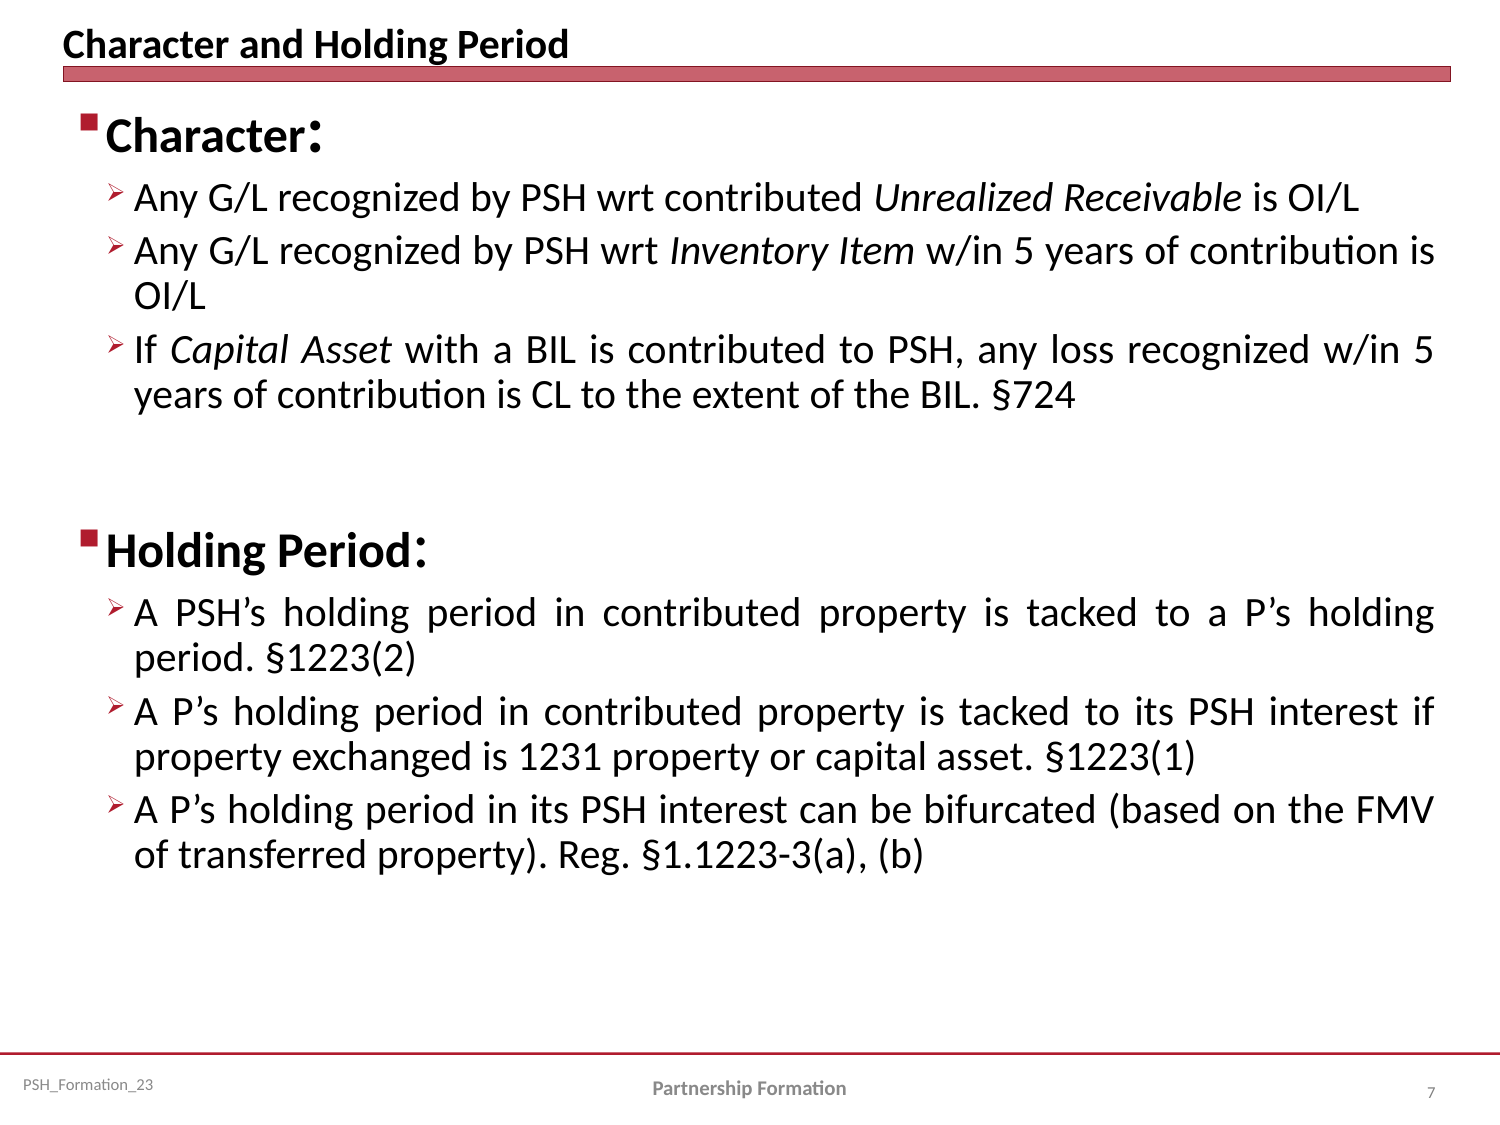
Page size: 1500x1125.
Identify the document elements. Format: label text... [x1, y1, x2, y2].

slide_number 7 [1375, 1061, 1451, 1122]
title Character and Holding Period [62, 6, 1451, 67]
footer Partnership Formation [512, 1056, 988, 1117]
list Character: Any G/L recognized by PSH wrt contributed Unrealized Receivable is OI/L Any G/L recognized by PSH wrt Inventory Item w/in 5 years of contribution is OI/L If Capital Asset with a BIL is contributed to PSH, any loss recognized w/in 5 years of contribution is CL to the extent of the BIL. §724 Holding Period: A PSH’s holding period in contributed property is tacked to a P’s holding period. §1223(2) A P’s holding period in contributed property is tacked to its PSH interest if property exchanged is 1231 property or capital asset. §1223(1) A P’s holding period in its PSH interest can be bifurcated (based on the FMV of transferred property). Reg. §1.1223-3(a), (b) [63, 87, 1451, 1041]
